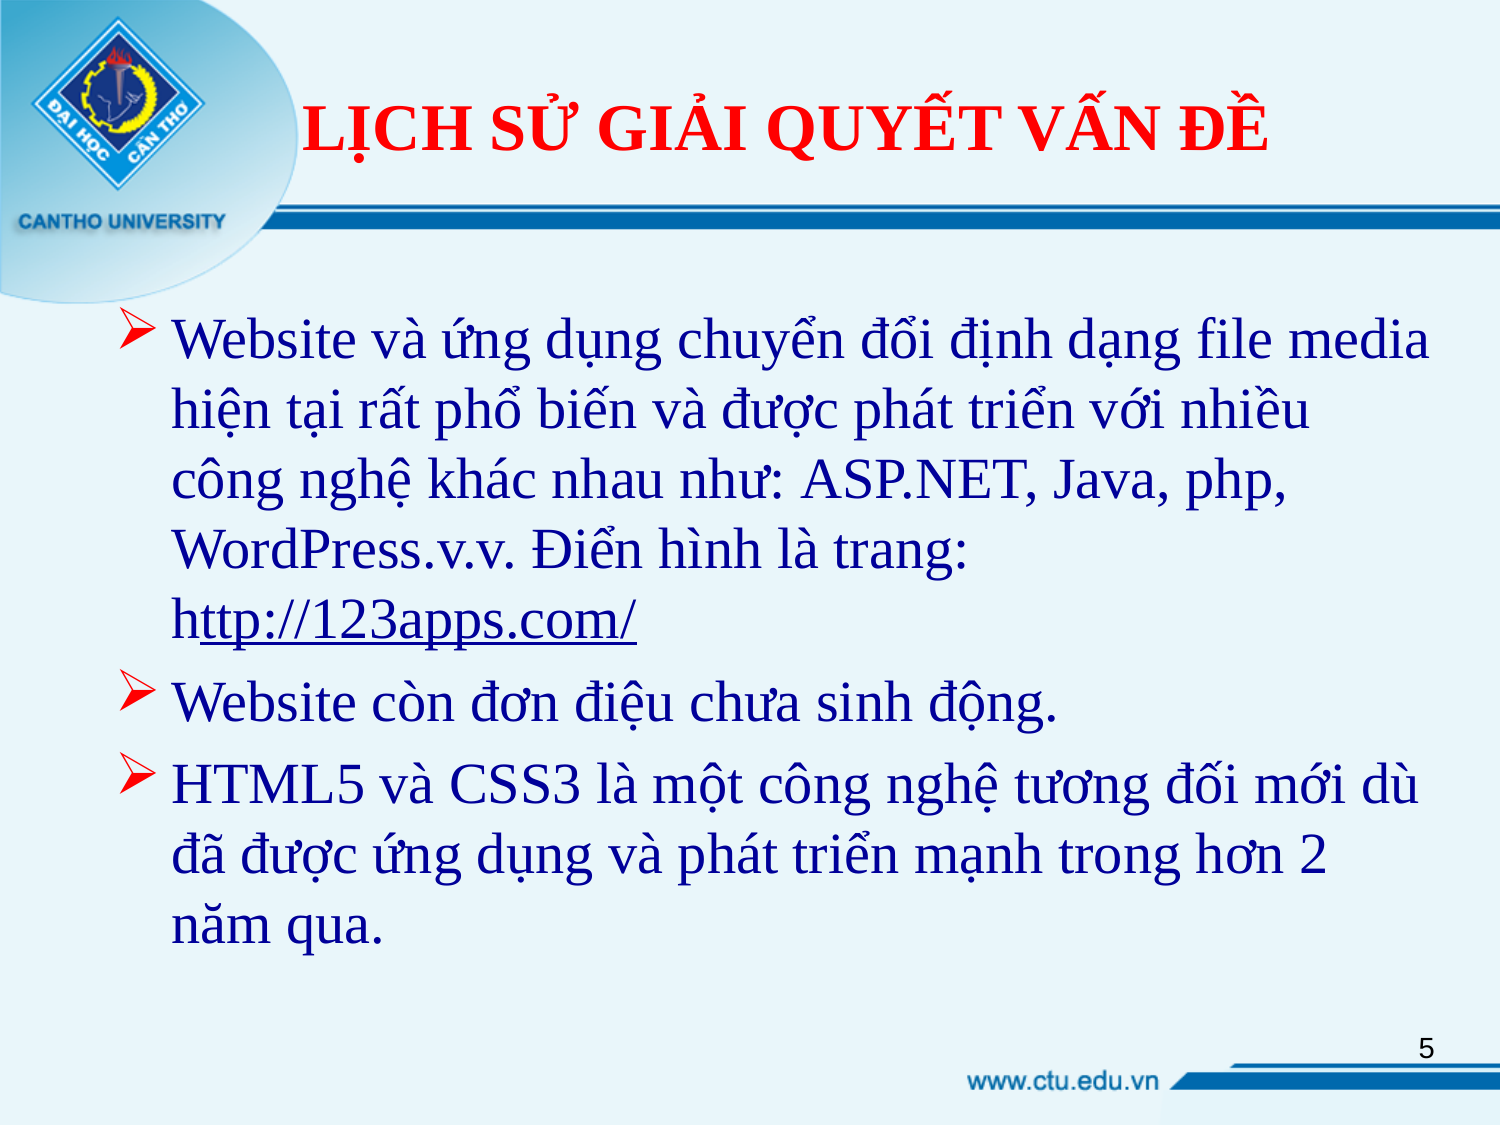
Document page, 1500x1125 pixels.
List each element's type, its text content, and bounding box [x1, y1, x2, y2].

list Website và ứng dụng chuyển đổi định dạng file media hiện tại rất phổ biến và được phát triển với nhiều công nghệ khác nhau như: ASP.NET, Java, php, WordPress.v.v. Điển hình là trang: http://123apps.com/ Website còn đơn điệu chưa sinh động. HTML5 và CSS3 là một công nghệ tương đối mới dù đã được ứng dụng và phát triển mạnh trong hơn 2 năm qua. [99, 292, 1450, 1063]
slide_number 5 [1100, 1021, 1450, 1113]
picture [0, 0, 1500, 1125]
title LỊCH SỬ GIẢI QUYẾT VẤN ĐỀ [287, 46, 1450, 202]
